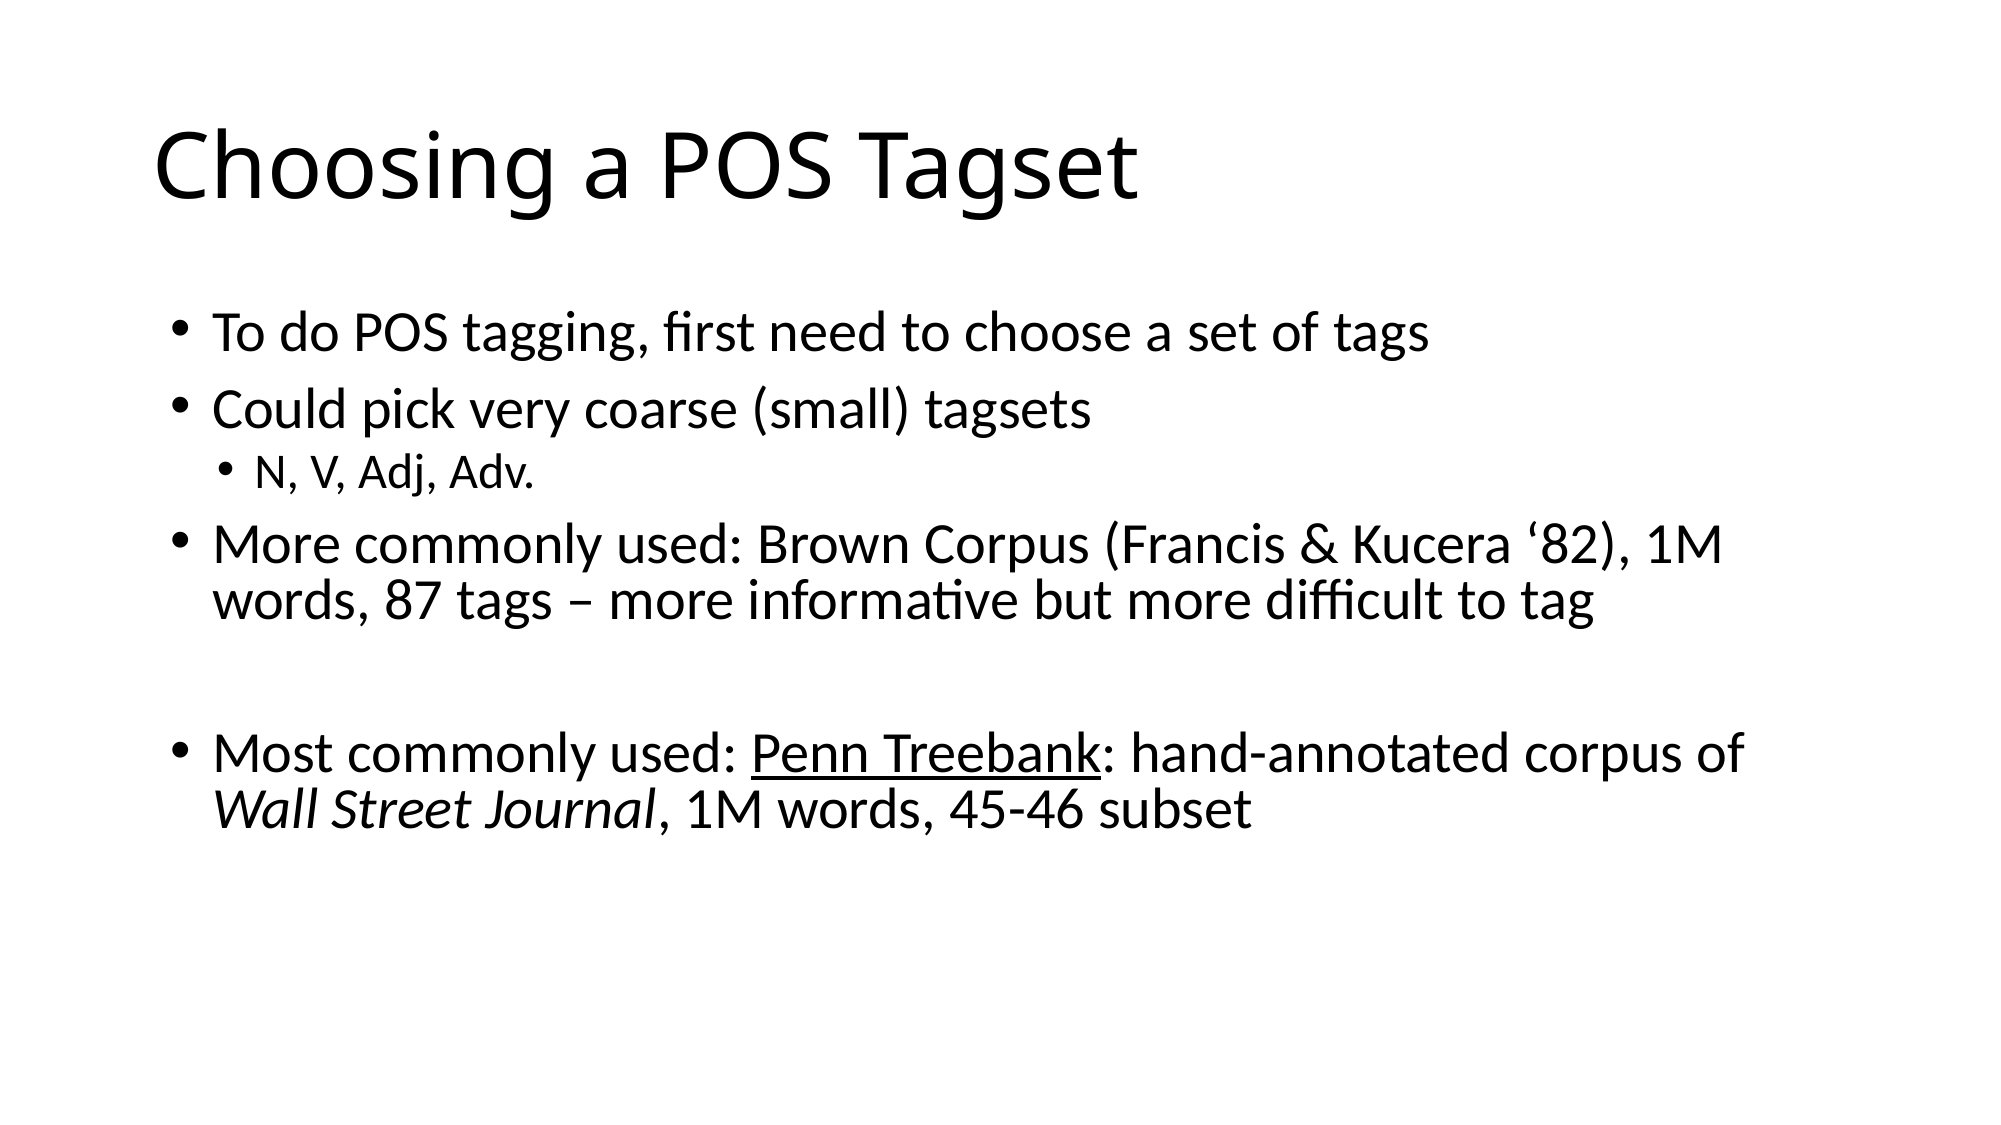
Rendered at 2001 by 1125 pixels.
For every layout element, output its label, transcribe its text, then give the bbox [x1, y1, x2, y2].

list To do POS tagging, first need to choose a set of tags Could pick very coarse (small) tagsets N, V, Adj, Adv. More commonly used: Brown Corpus (Francis & Kucera ‘82), 1M words, 87 tags – more informative but more difficult to tag Most commonly used: Penn Treebank: hand-annotated corpus of Wall Street Journal, 1M words, 45-46 subset [137, 299, 1863, 1014]
title Choosing a POS Tagset [137, 59, 1863, 278]
